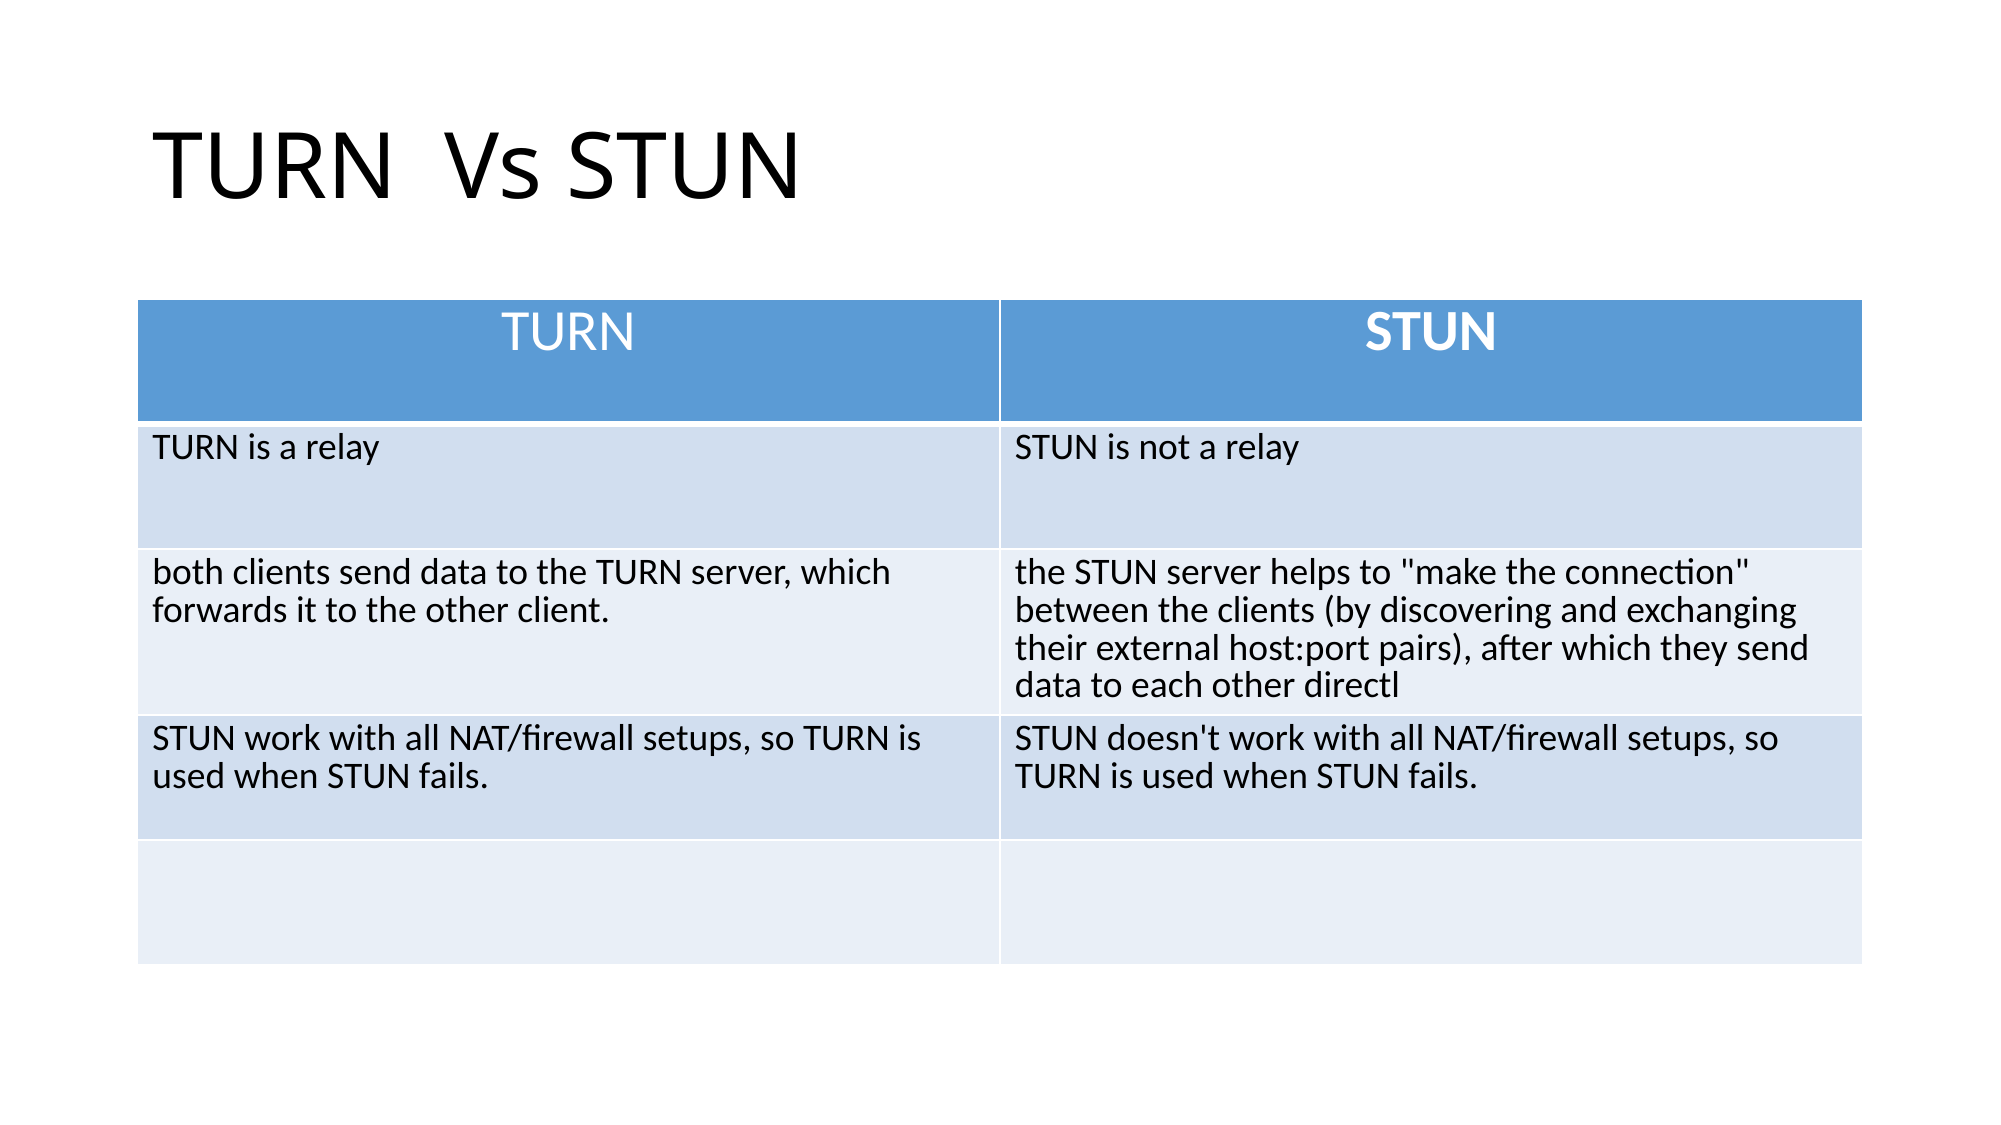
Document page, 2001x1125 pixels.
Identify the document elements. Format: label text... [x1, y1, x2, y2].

table_cell STUN is not a relay [1001, 427, 1862, 548]
table_header TURN [138, 300, 999, 421]
table_cell STUN doesn't work with all NAT/firewall setups, so TURN is used when STUN fails. [1001, 716, 1862, 839]
table_header STUN [1001, 300, 1862, 421]
table_cell the STUN server helps to "make the connection" between the clients (by discovering and exchanging their external host:port pairs), after which they send data to each other directl [1001, 550, 1862, 714]
table_cell TURN is a relay [138, 427, 999, 548]
table_cell [1001, 841, 1862, 964]
title TURN Vs STUN [137, 59, 1863, 278]
table_cell both clients send data to the TURN server, which forwards it to the other client. [138, 550, 999, 714]
table_cell STUN work with all NAT/firewall setups, so TURN is used when STUN fails. [138, 716, 999, 839]
table_cell [138, 841, 999, 964]
